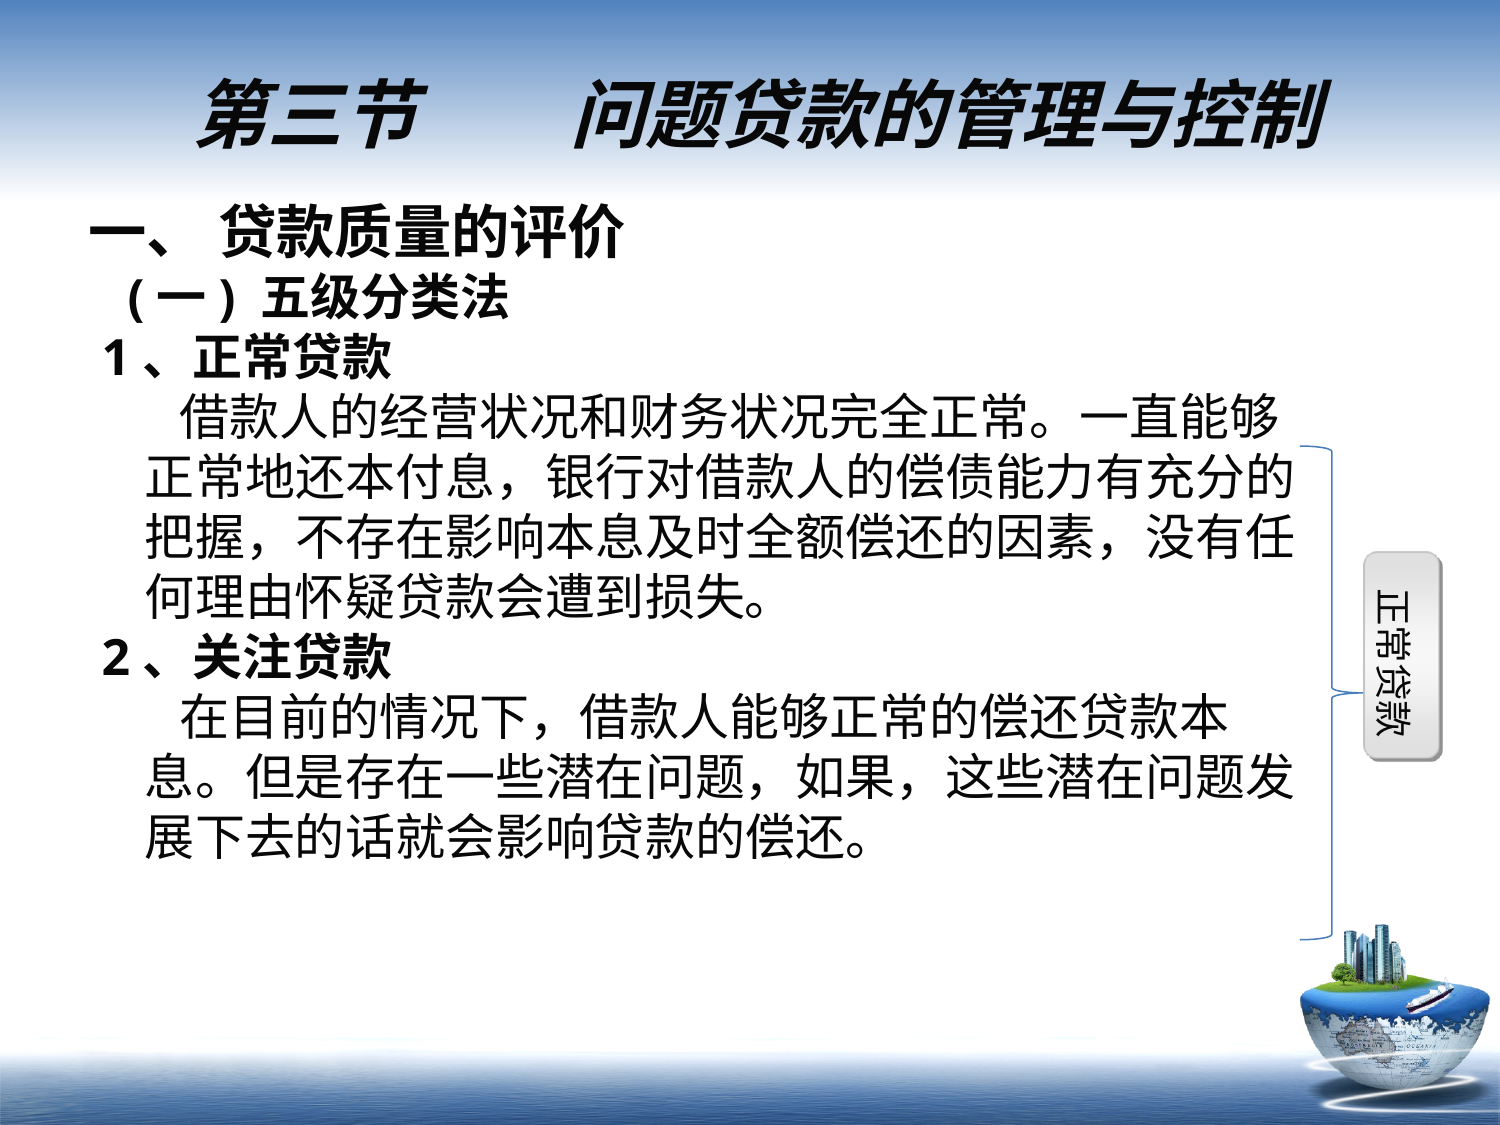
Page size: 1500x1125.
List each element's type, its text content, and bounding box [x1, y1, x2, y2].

picture [1363, 551, 1443, 762]
text_box [1299, 445, 1355, 941]
text_box 第三节 问题贷款的管理与控制 [81, 59, 1432, 166]
text_box 一、 贷款质量的评价 (一) 五级分类法 1、正常贷款 借款人的经营状况和财务状况完全正常。一直能够正常地还本付息，银行对借款人的偿债能力有充分的把握，不存在影响本息及时全额偿还的因素，没有任何理由怀疑贷款会遭到损失。 2、关注贷款 在目前的情况下，借款人能够正常的偿还贷款本息。但是存在一些潜在问题，如果，这些潜在问题发展下去的话就会影响贷款的偿还。 [73, 187, 1318, 1061]
picture [0, 920, 1500, 1125]
